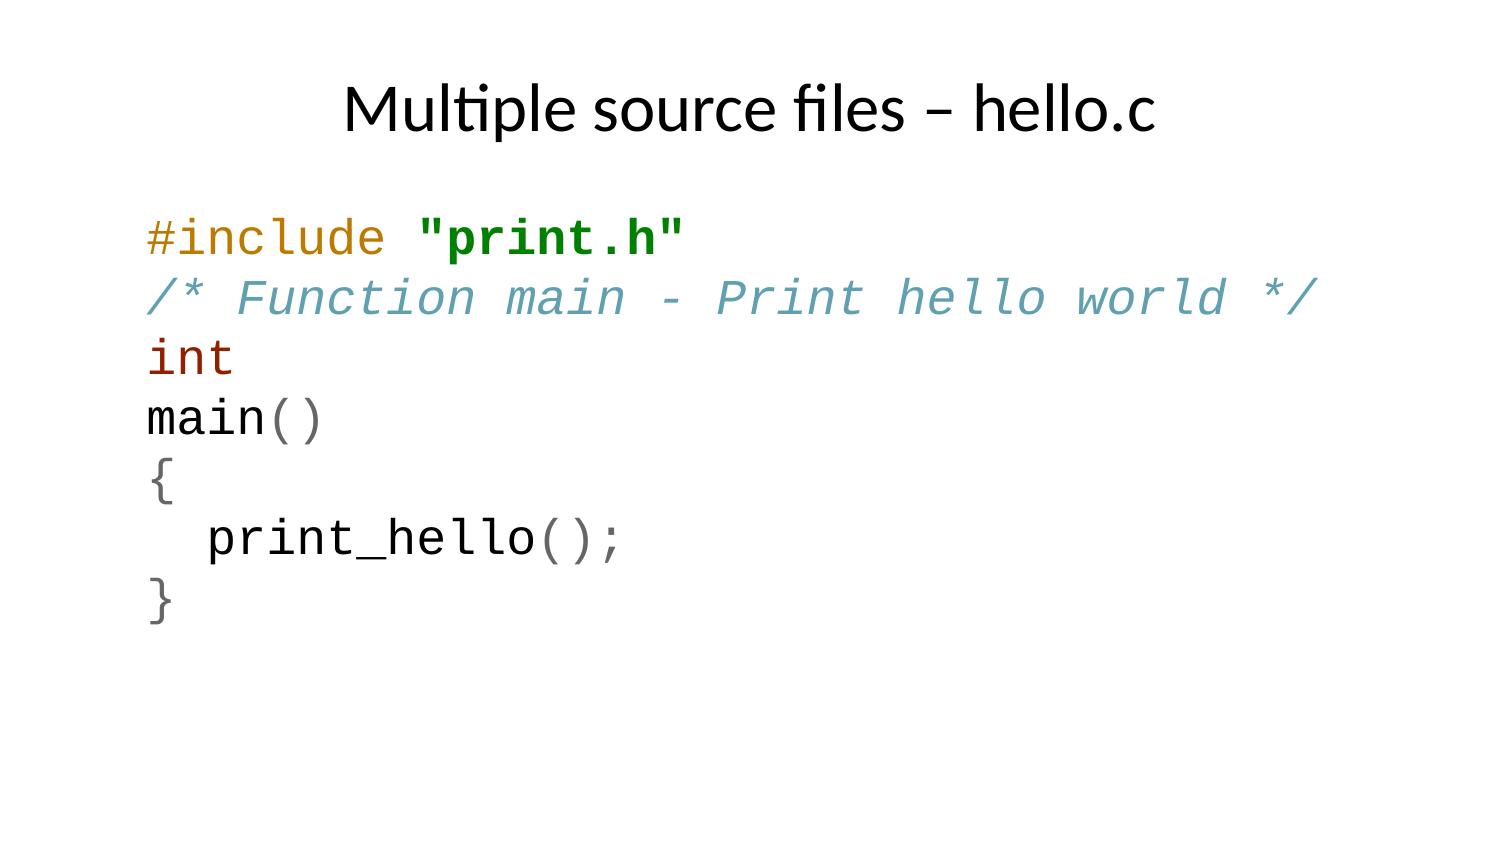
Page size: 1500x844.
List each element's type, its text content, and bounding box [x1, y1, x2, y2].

title Multiple source files – hello.c [75, 33, 1425, 175]
list #include "print.h" /* Function main - Print hello world */ int main() { print_hello(); } [75, 196, 1425, 754]
